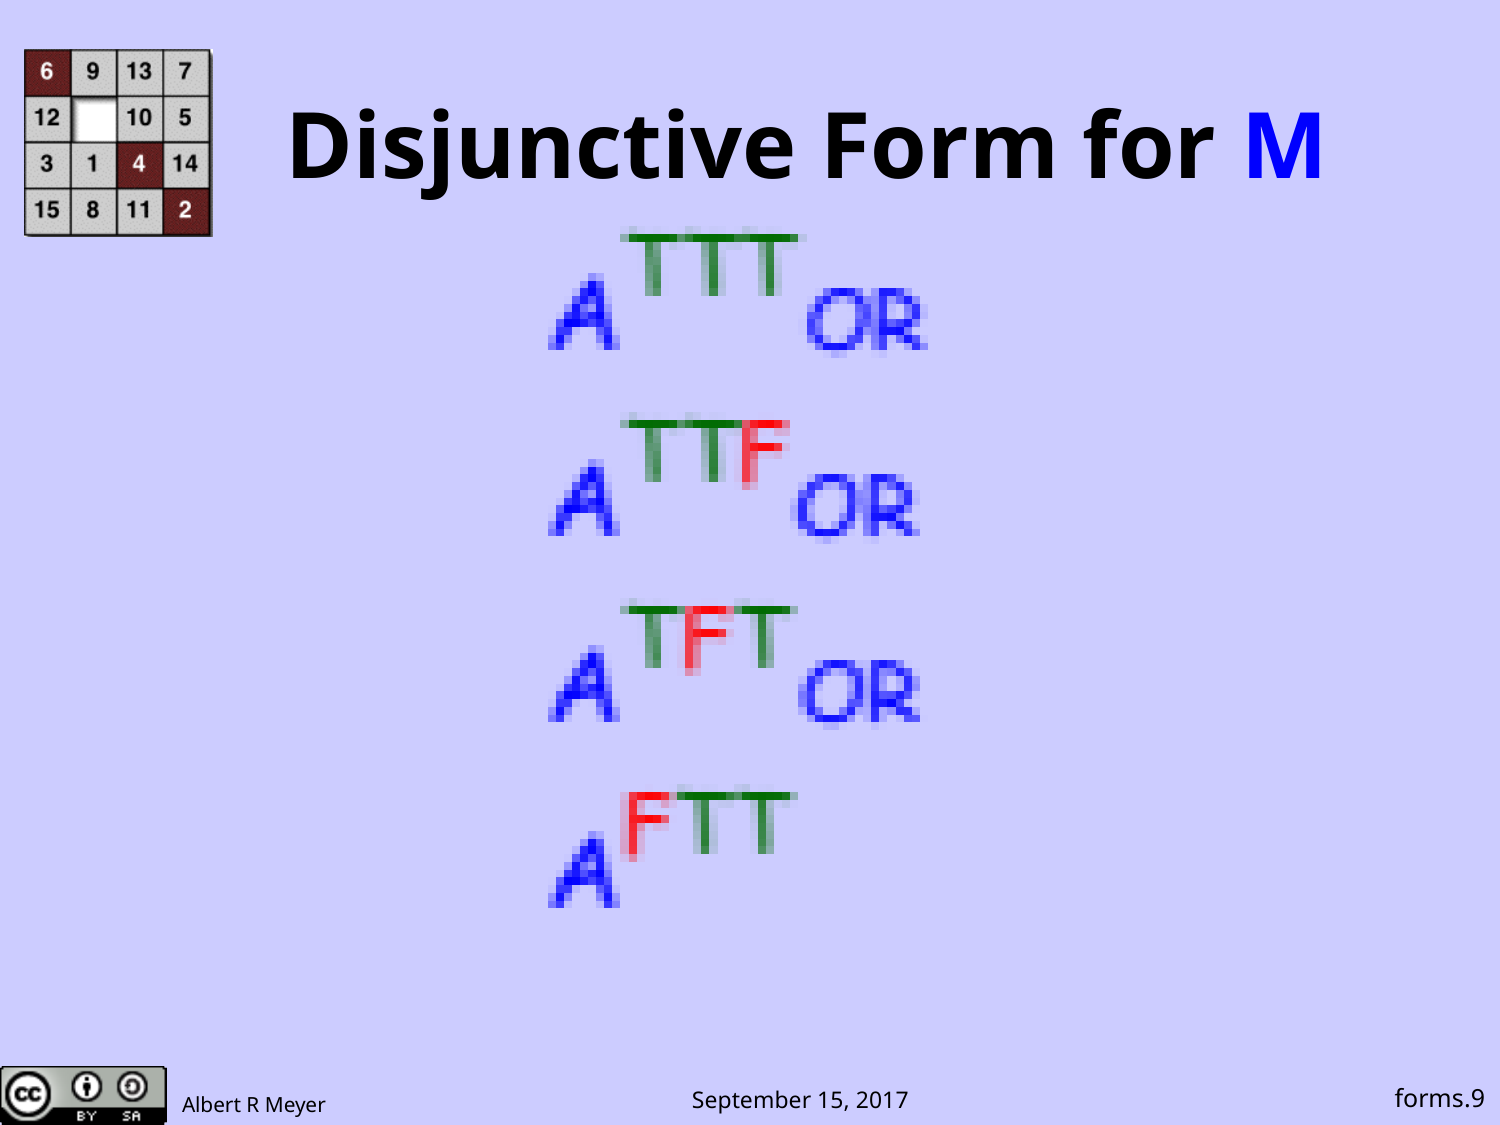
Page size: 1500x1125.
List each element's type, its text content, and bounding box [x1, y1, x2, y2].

slide_number forms.9 [1352, 1074, 1500, 1121]
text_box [532, 187, 970, 917]
picture [24, 49, 213, 237]
picture [0, 1066, 167, 1125]
title Disjunctive Form for M [270, 59, 1386, 225]
